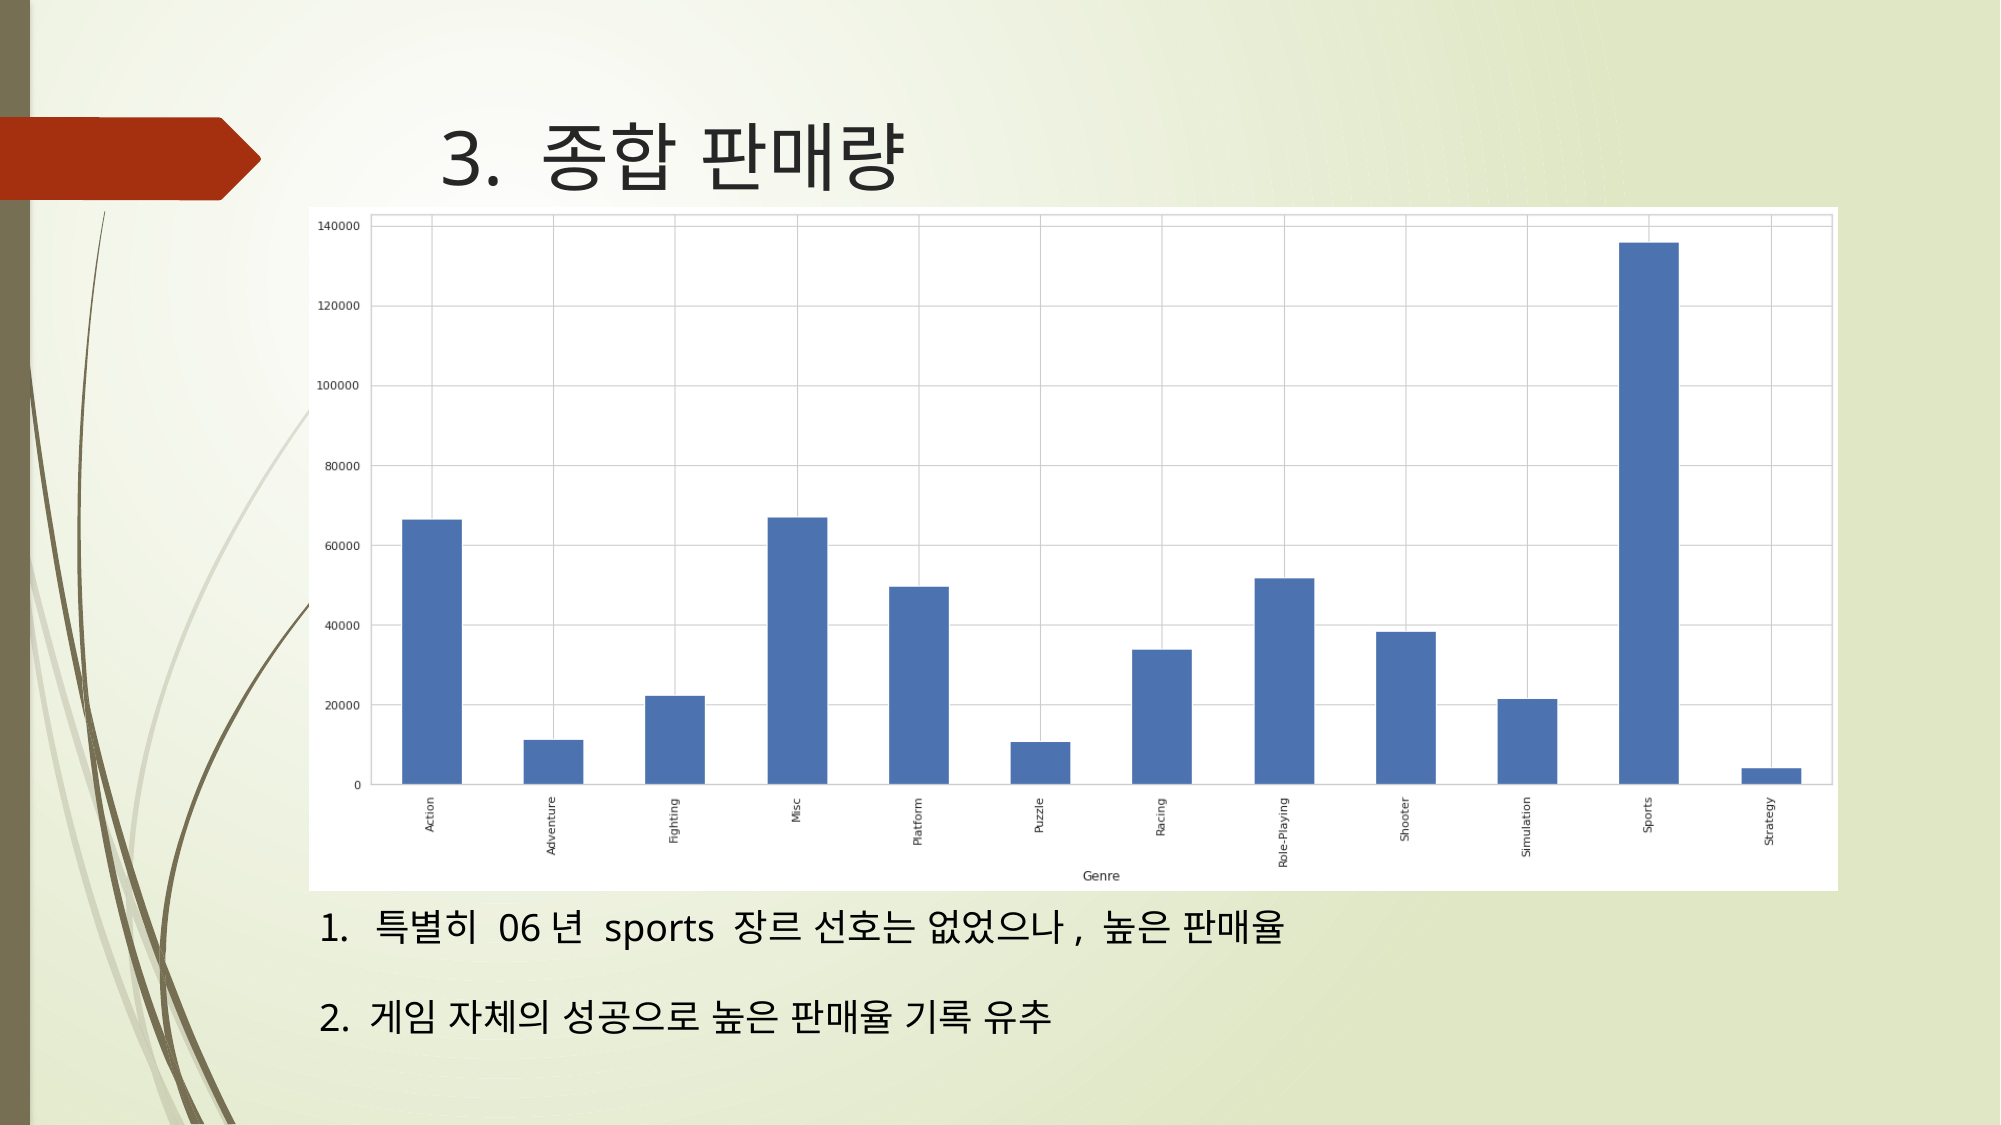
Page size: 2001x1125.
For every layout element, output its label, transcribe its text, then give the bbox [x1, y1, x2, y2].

title 3. 종합 판매량 [425, 102, 1888, 313]
text_box 특별히 06년 sports 장르 선호는 없었으나, 높은 판매율 2. 게임 자체의 성공으로 높은 판매율 기록 유추 [304, 896, 1888, 1047]
picture [308, 207, 1838, 891]
